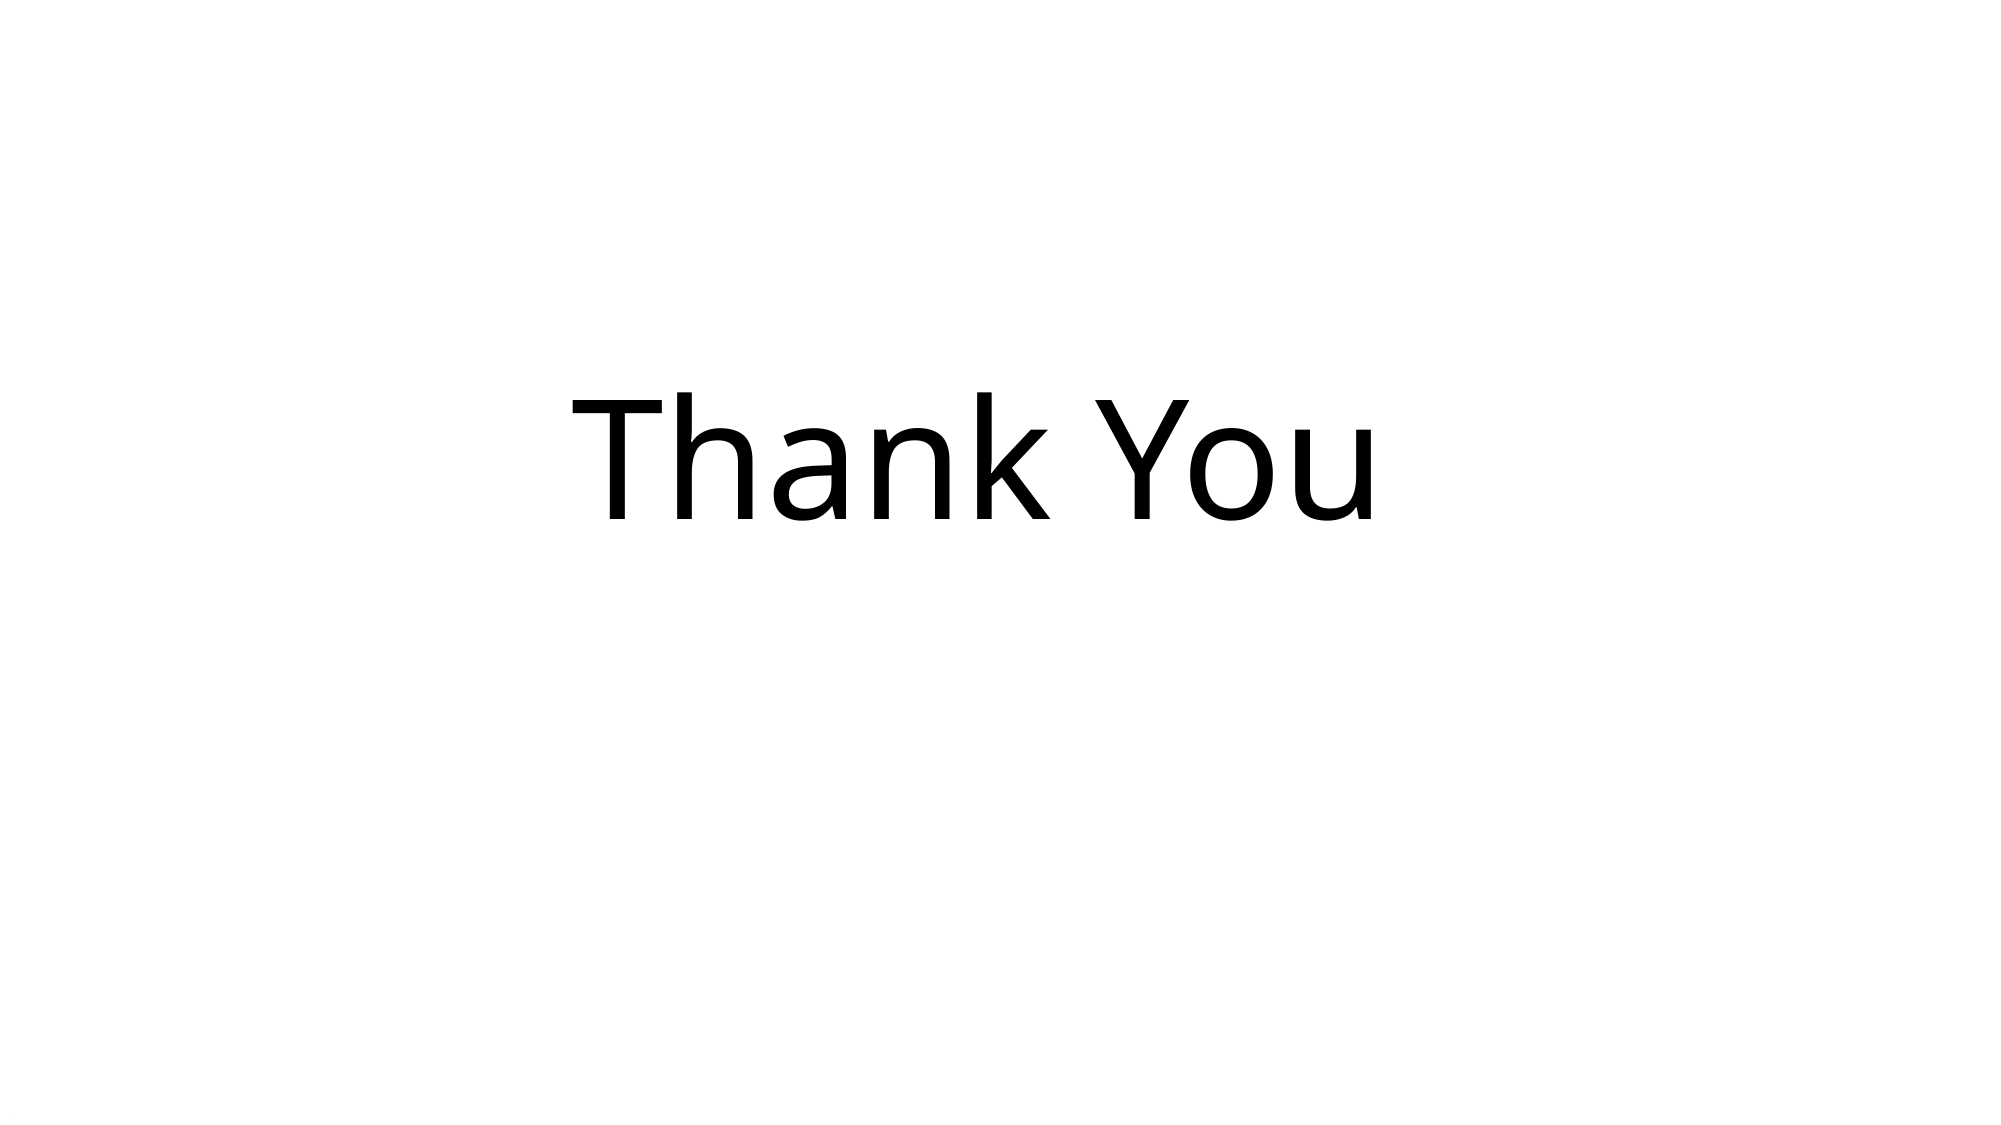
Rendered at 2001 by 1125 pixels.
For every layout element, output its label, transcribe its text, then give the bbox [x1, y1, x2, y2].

text_box Thank You [221, 345, 1779, 561]
